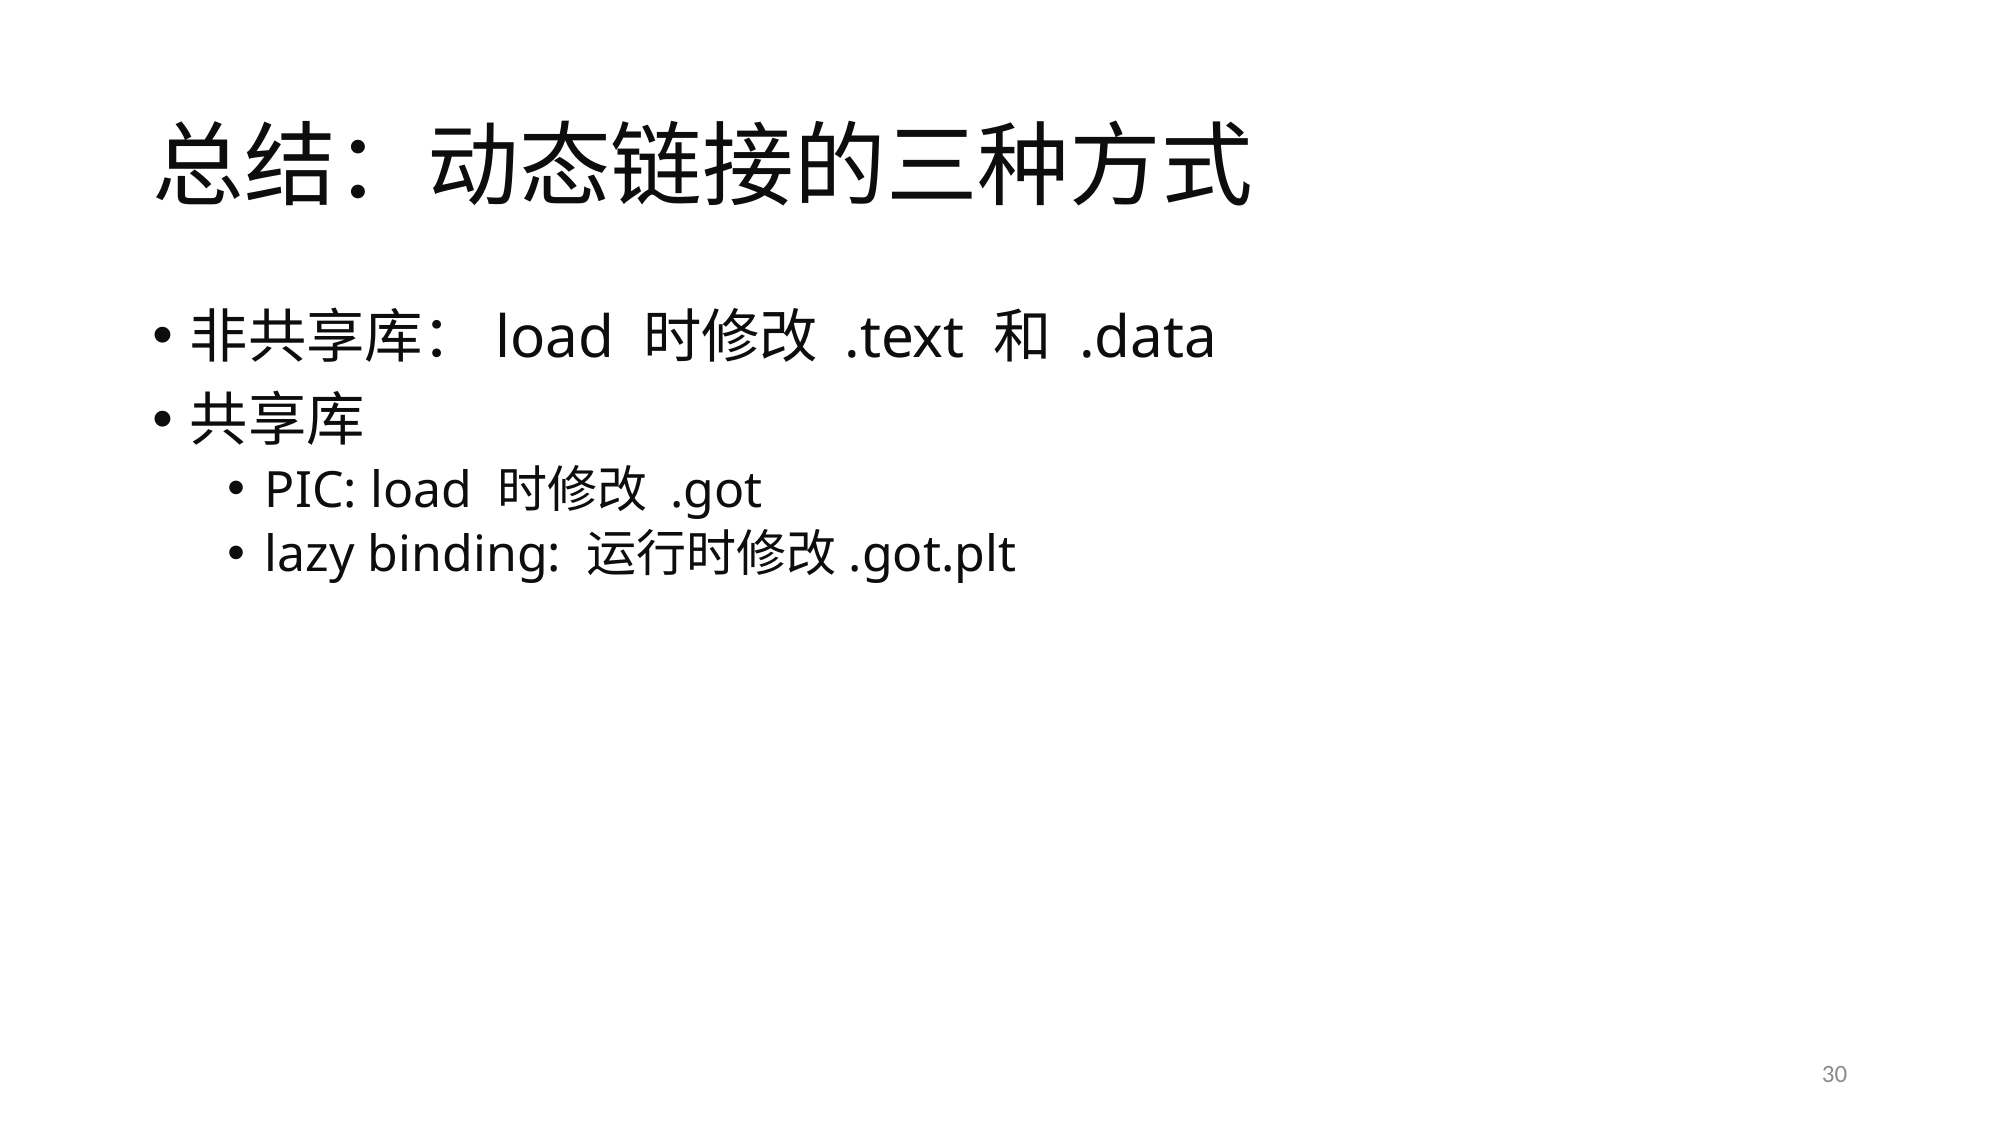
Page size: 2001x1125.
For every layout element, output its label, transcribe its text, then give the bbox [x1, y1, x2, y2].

title 总结：动态链接的三种方式 [137, 59, 1863, 278]
slide_number 30 [1412, 1042, 1863, 1103]
list 非共享库：load 时修改 .text 和 .data 共享库 PIC: load 时修改 .got lazy binding: 运行时修改.got.plt [137, 299, 1863, 1014]
